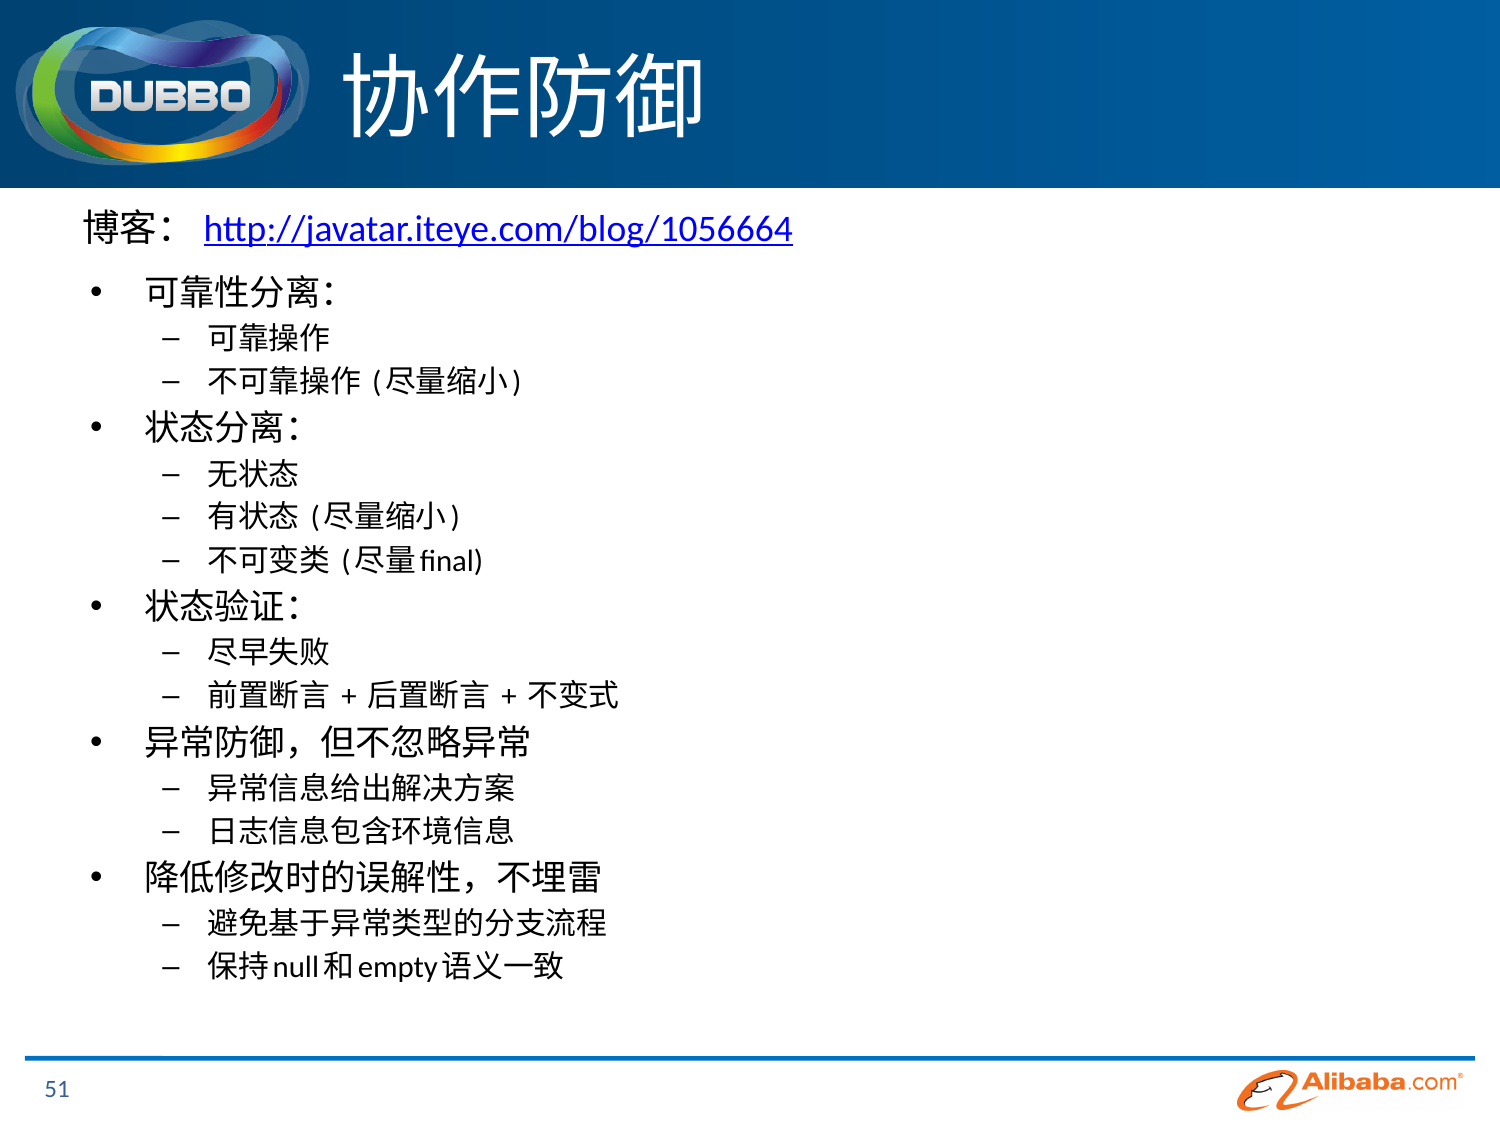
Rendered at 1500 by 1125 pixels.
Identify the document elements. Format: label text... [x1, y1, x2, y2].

picture [1237, 1070, 1463, 1111]
title 协作防御 [324, 0, 1500, 188]
text_box 博客：http://javatar.iteye.com/blog/1056664 [67, 196, 808, 256]
picture [11, 20, 313, 173]
list 可靠性分离： 可靠操作 不可靠操作 (尽量缩小) 状态分离： 无状态 有状态 (尽量缩小) 不可变类 (尽量final) 状态验证： 尽早失败 前置断言 + 后置断言 + 不变式 异常防御，但不忽略异常 异常信息给出解决方案 日志信息包含环境信息 降低修改时的误解性，不埋雷 避免基于异常类型的分支流程 保持null和empty语义一致 [75, 262, 1425, 1005]
slide_number 51 [29, 1057, 195, 1118]
